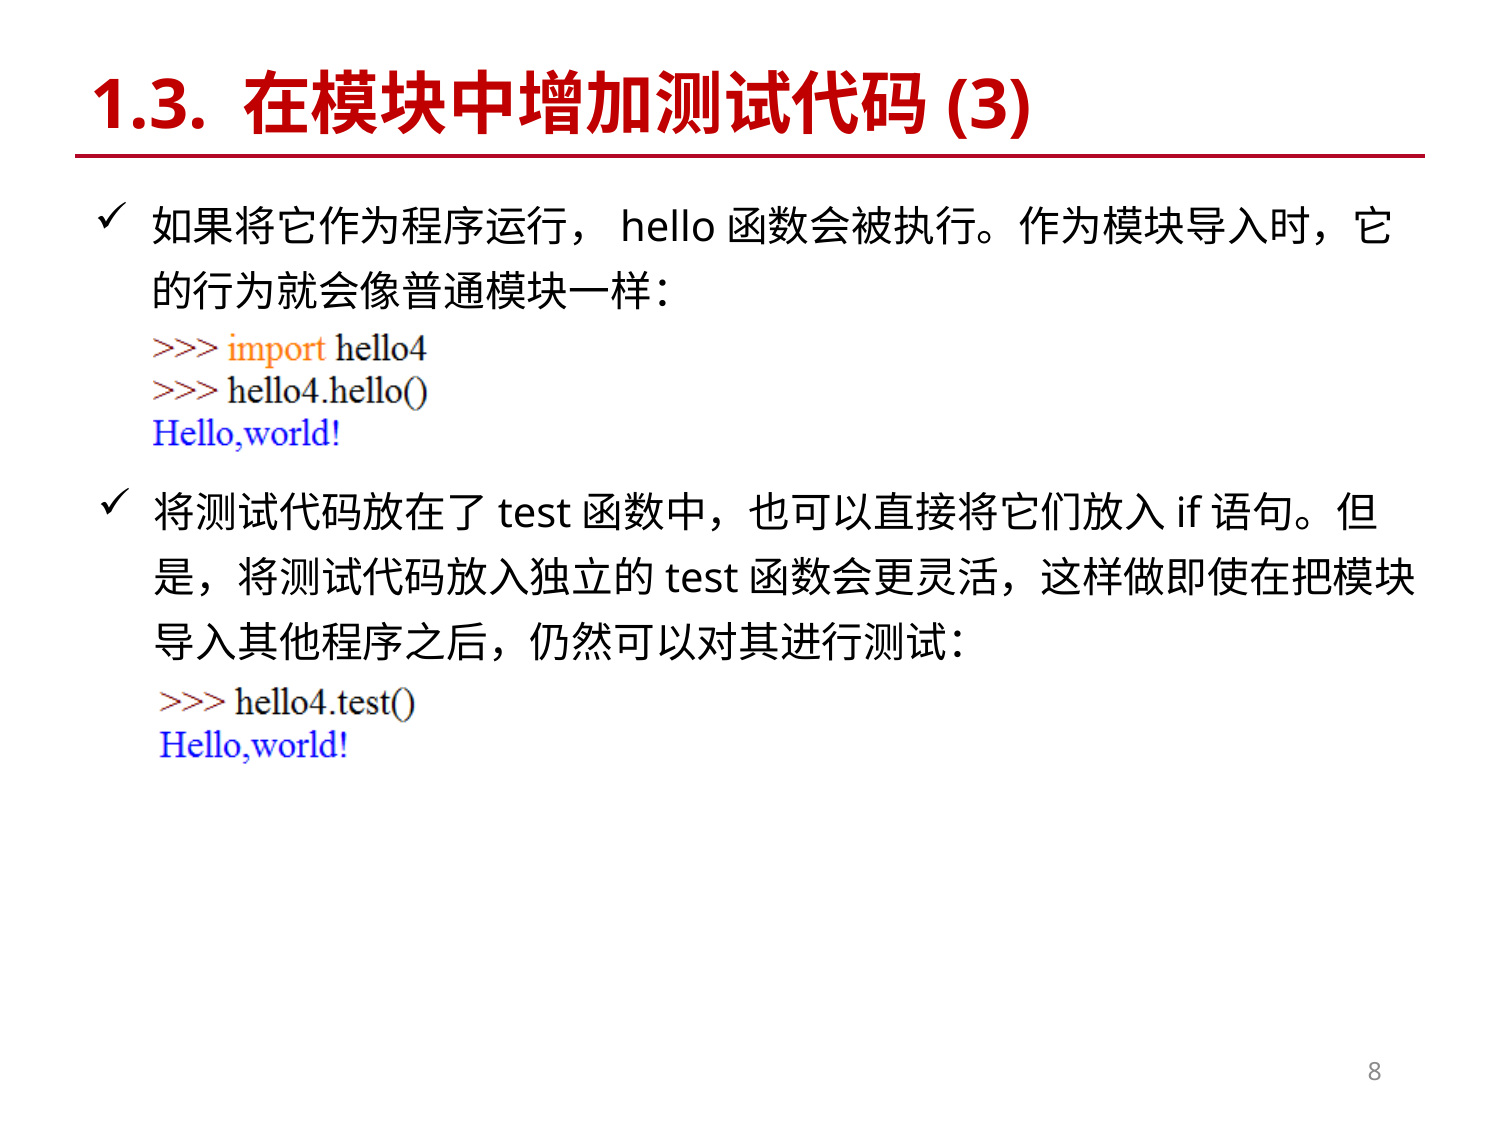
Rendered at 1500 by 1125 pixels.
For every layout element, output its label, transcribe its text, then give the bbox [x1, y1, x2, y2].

title 1.3. 在模块中增加测试代码(3) [75, 59, 1425, 153]
picture [153, 326, 533, 455]
text_box 如果将它作为程序运行，hello函数会被执行。作为模块导入时，它的行为就会像普通模块一样： [79, 176, 1431, 322]
slide_number 8 [1059, 1042, 1397, 1103]
picture [157, 678, 524, 767]
text_box 将测试代码放在了test函数中，也可以直接将它们放入if语句。但是，将测试代码放入独立的test函数会更灵活，这样做即使在把模块导入其他程序之后，仍然可以对其进行测试： [82, 463, 1434, 674]
